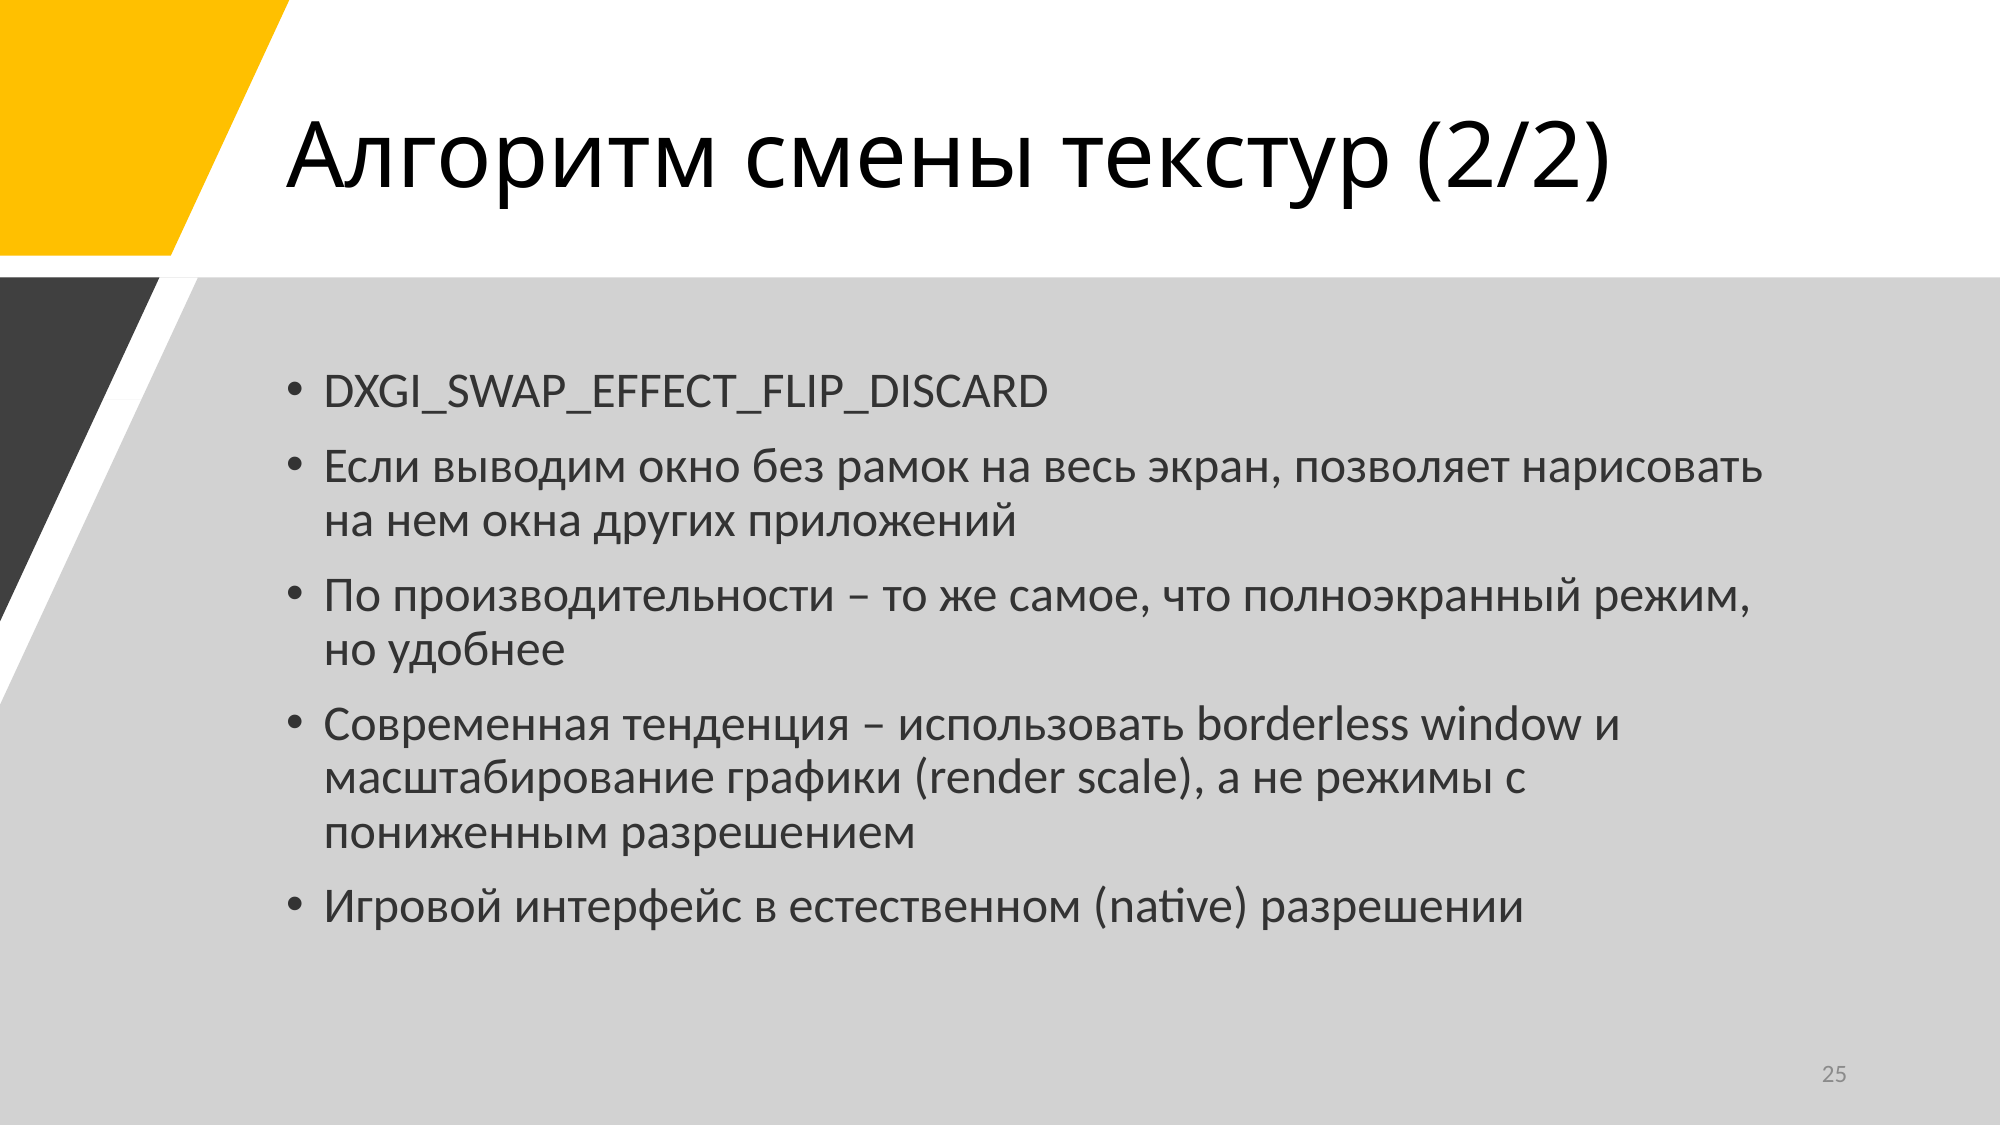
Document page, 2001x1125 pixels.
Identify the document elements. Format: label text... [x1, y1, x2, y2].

text_box [0, 276, 162, 622]
title Алгоритм смены текстур (2/2) [271, 60, 1808, 255]
text_box [0, 276, 2000, 1125]
slide_number 25 [1412, 1042, 1863, 1103]
list DXGI_SWAP_EFFECT_FLIP_DISCARD Если выводим окно без рамок на весь экран, позволяет нарисовать на нем окна других приложений По производительности – то же самое, что полноэкранный режим, но удобнее Современная тенденция – использовать borderless window и масштабирование графики (render scale), а не режимы с пониженным разрешением Игровой интерфейс в естественном (native) разрешении [271, 356, 1808, 1020]
text_box [0, 0, 291, 257]
